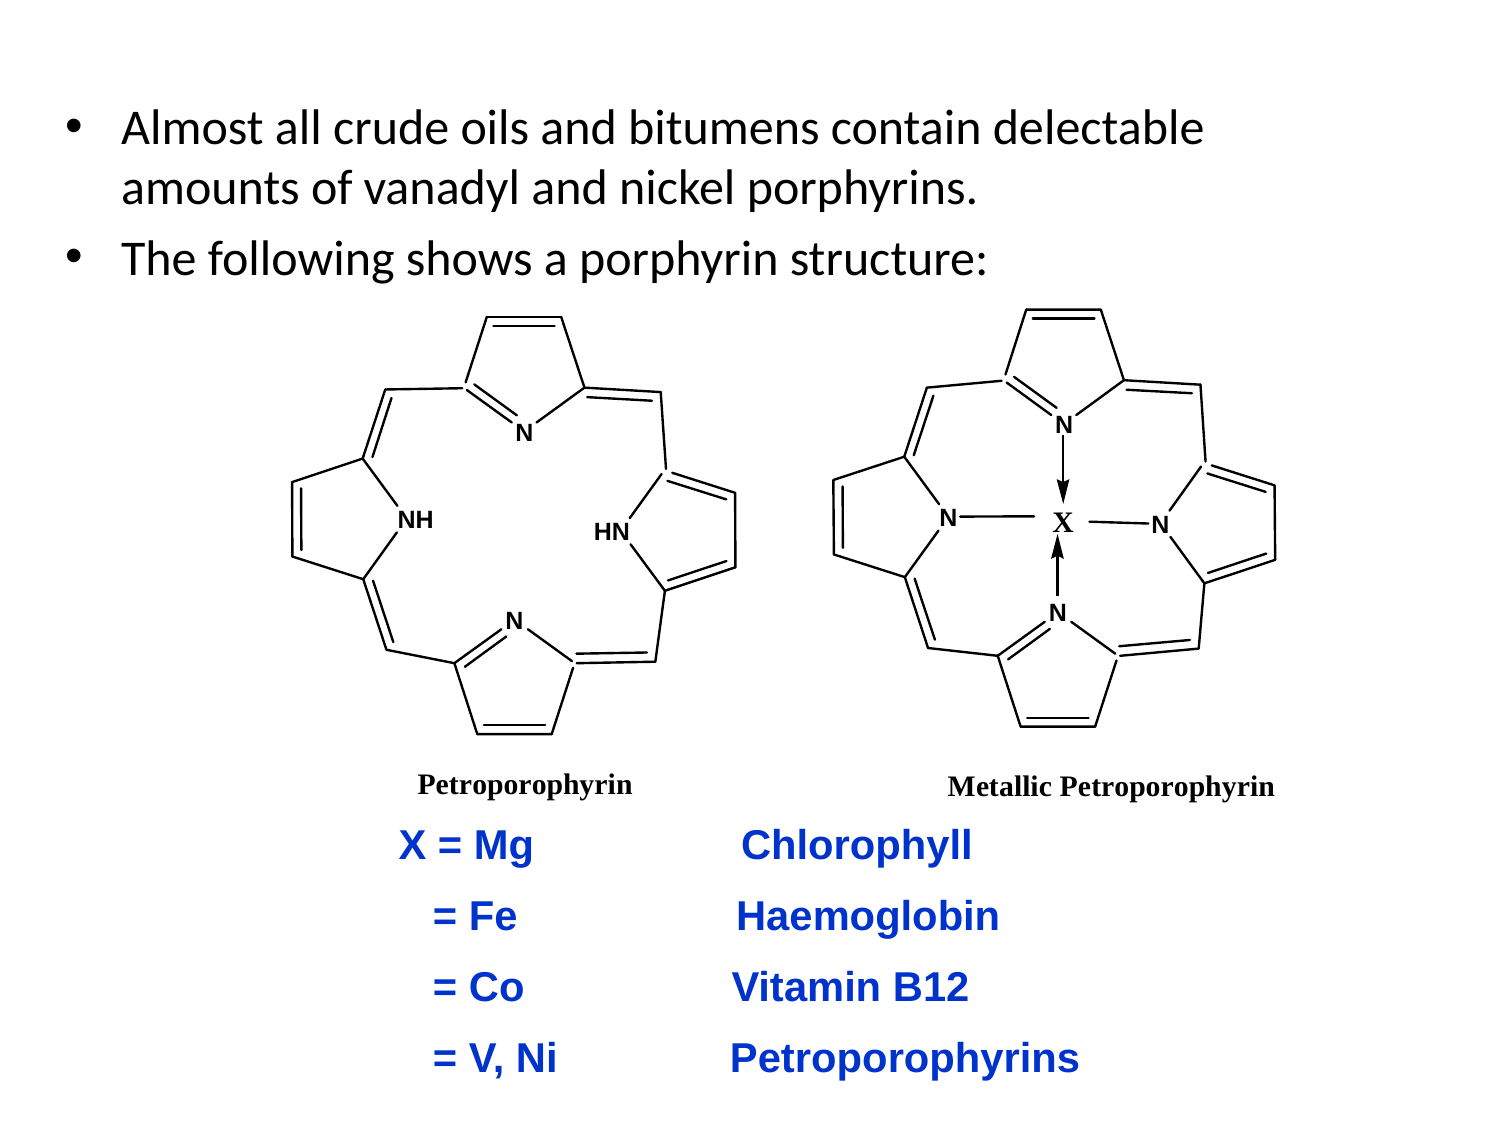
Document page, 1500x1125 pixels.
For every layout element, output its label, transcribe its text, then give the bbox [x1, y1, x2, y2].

list Almost all crude oils and bitumens contain delectable amounts of vanadyl and nickel porphyrins. The following shows a porphyrin structure: [50, 87, 1400, 313]
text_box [285, 302, 1286, 811]
text_box X = Mg Chlorophyll = Fe Haemoglobin = Co Vitamin B12 = V, Ni Petroporophyrins [383, 819, 1188, 1088]
